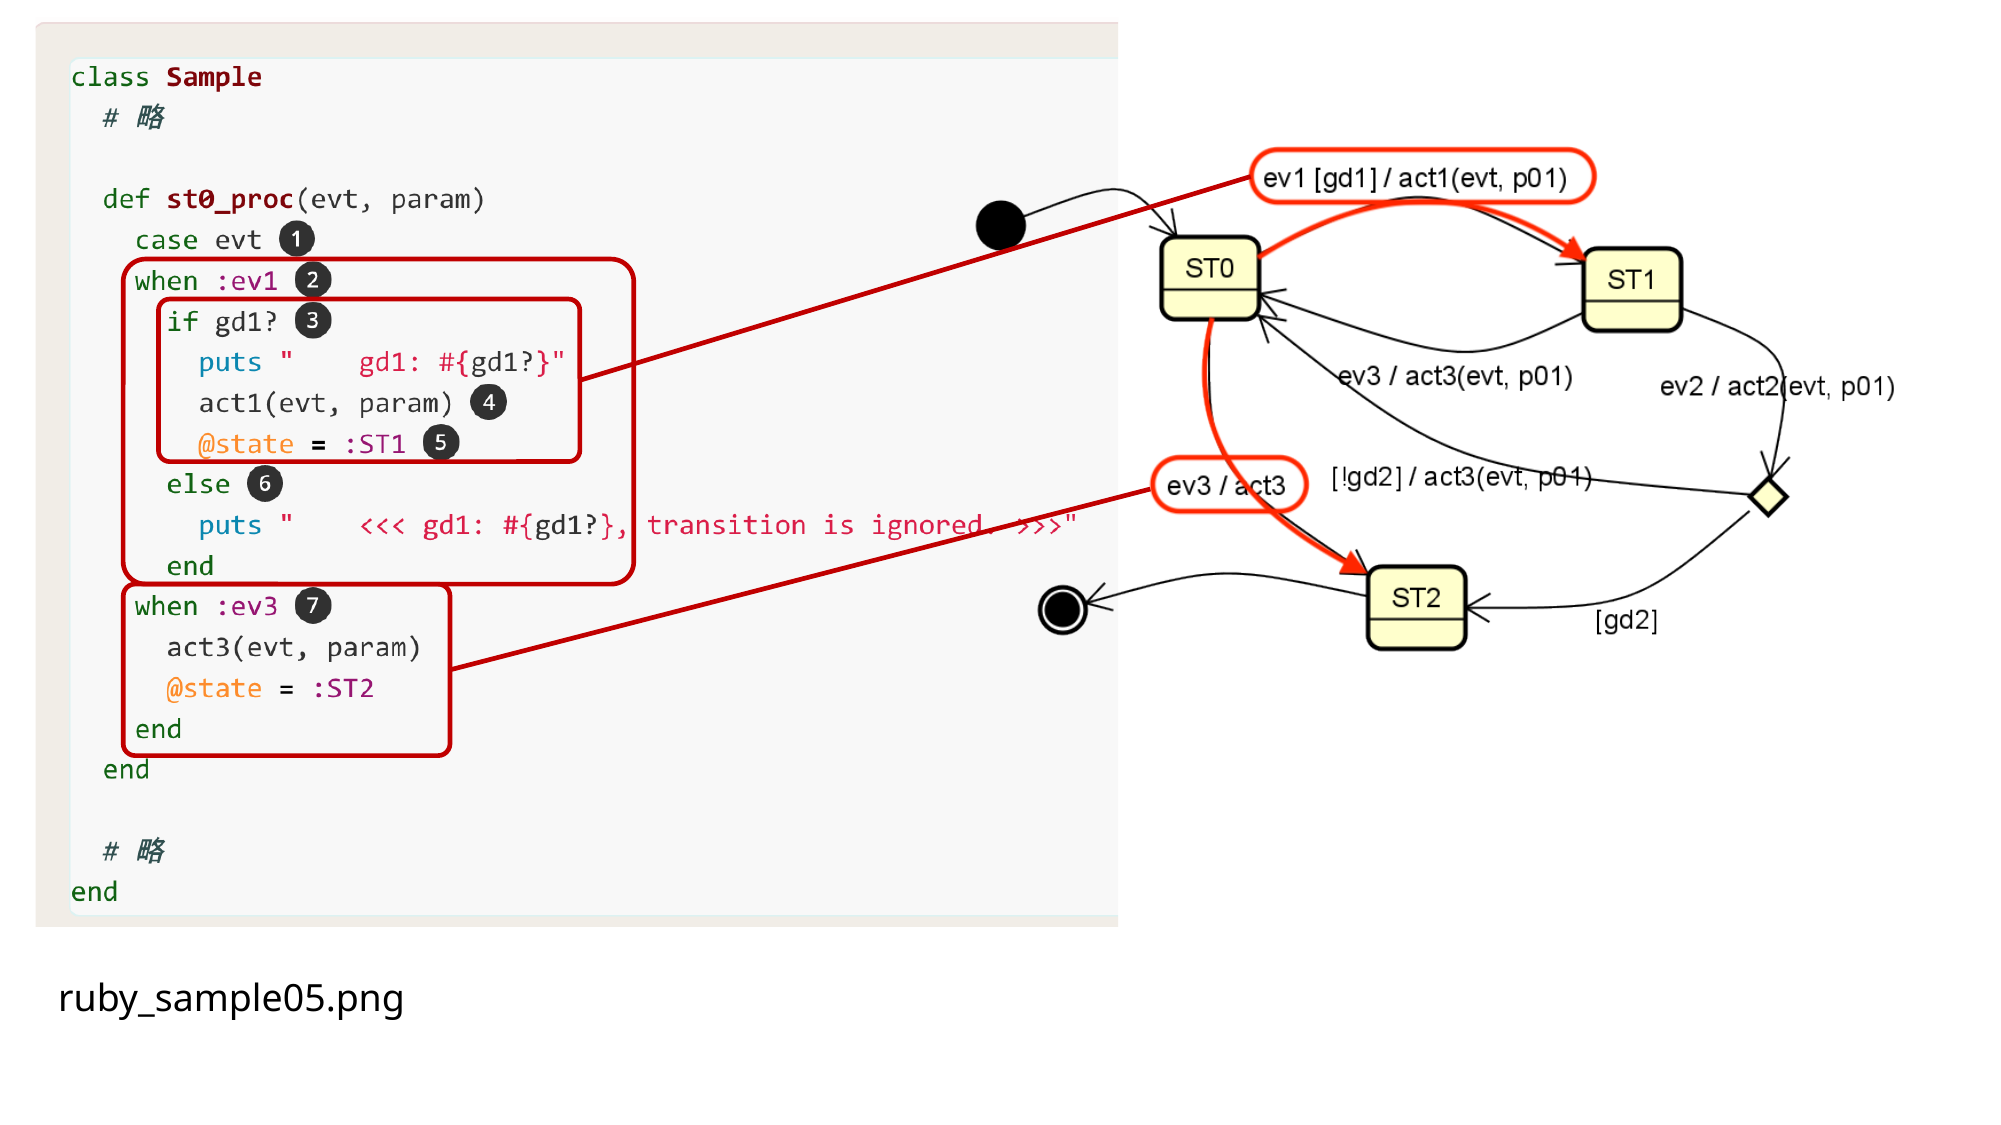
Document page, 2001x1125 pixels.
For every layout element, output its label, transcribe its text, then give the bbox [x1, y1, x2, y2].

picture [35, 16, 2000, 927]
text_box ruby_sample05.png [43, 966, 421, 1026]
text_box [579, 176, 1251, 381]
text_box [449, 489, 1151, 670]
